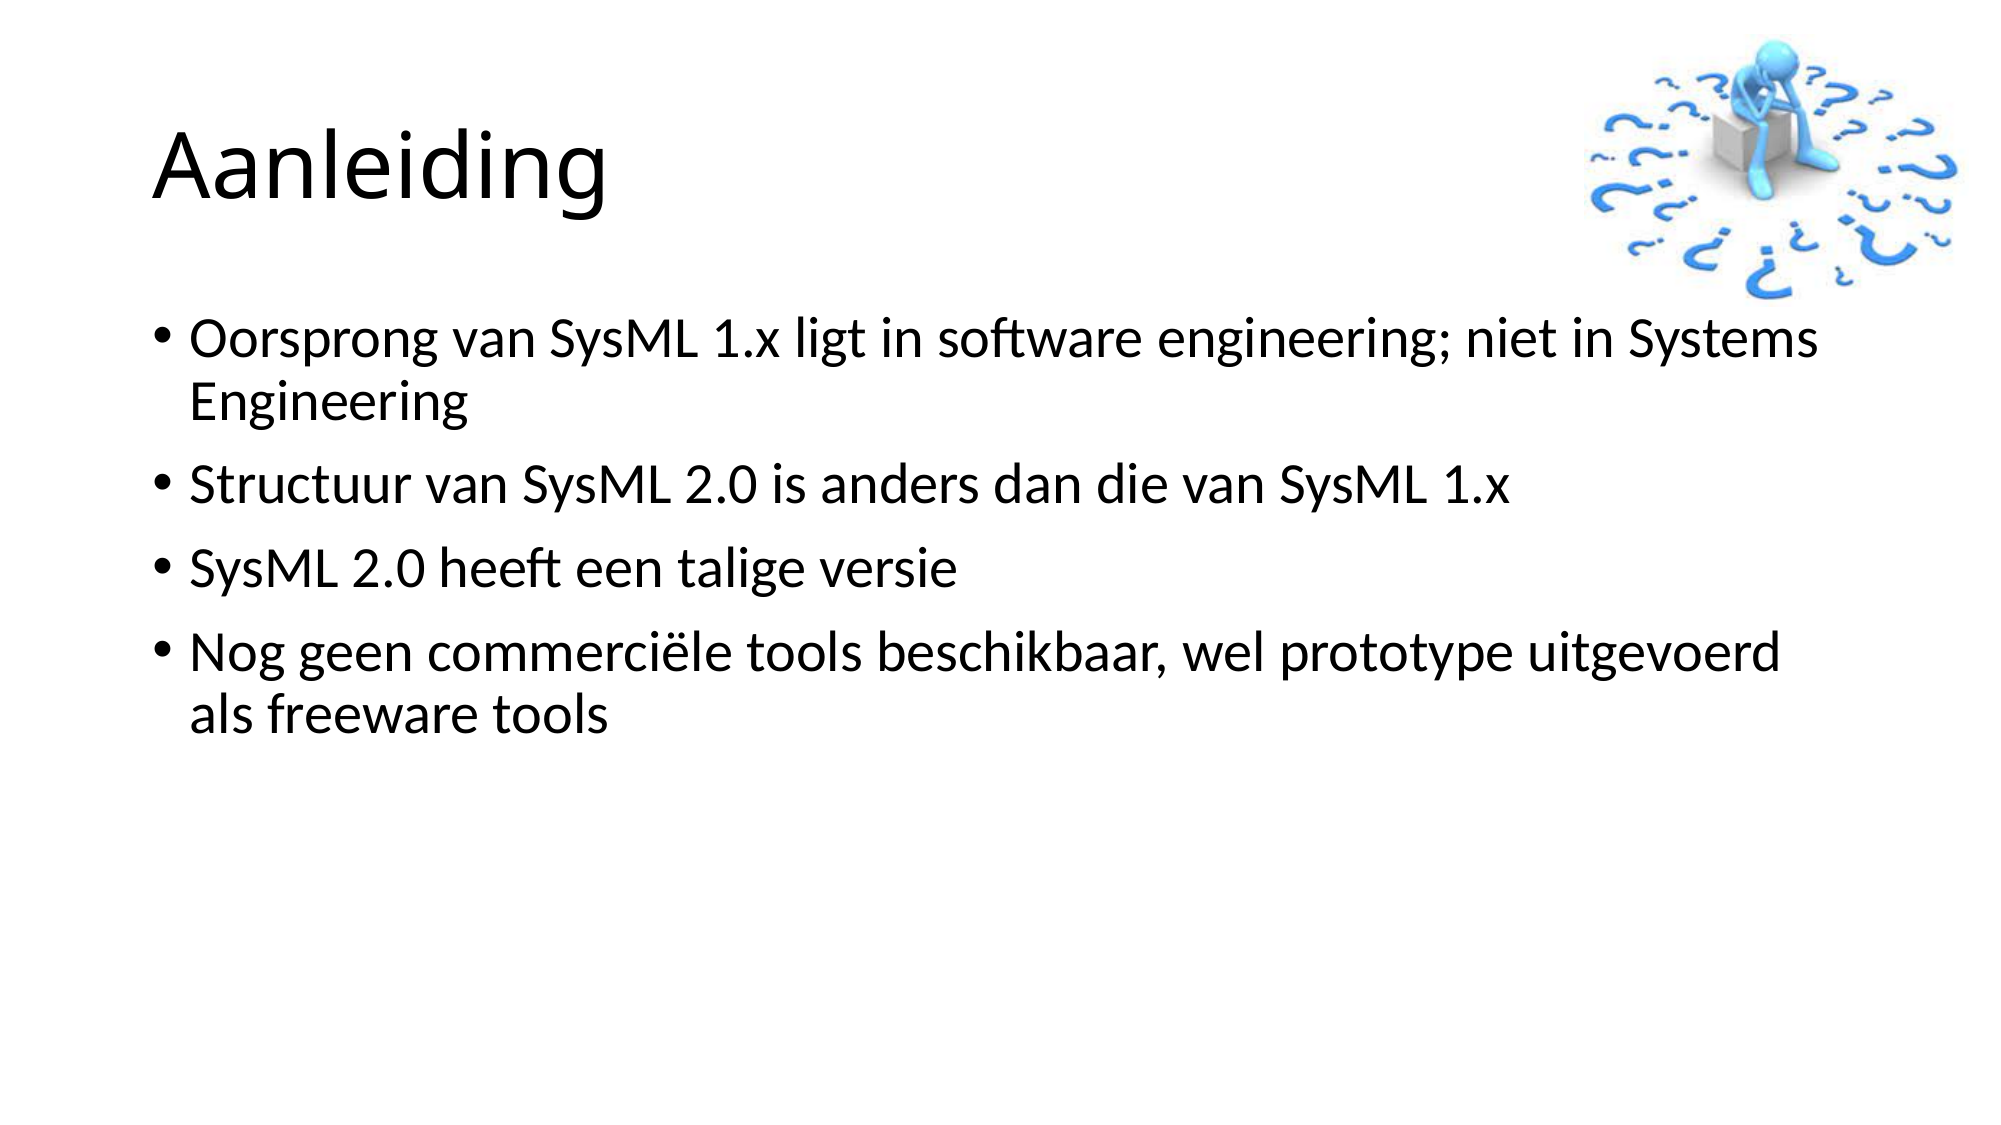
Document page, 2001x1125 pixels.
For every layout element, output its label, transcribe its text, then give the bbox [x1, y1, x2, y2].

picture [1584, 34, 1969, 307]
list Oorsprong van SysML 1.x ligt in software engineering; niet in Systems Engineering Structuur van SysML 2.0 is anders dan die van SysML 1.x SysML 2.0 heeft een talige versie Nog geen commerciële tools beschikbaar, wel prototype uitgevoerd als freeware tools [137, 299, 1863, 1014]
title Aanleiding [137, 59, 1584, 278]
